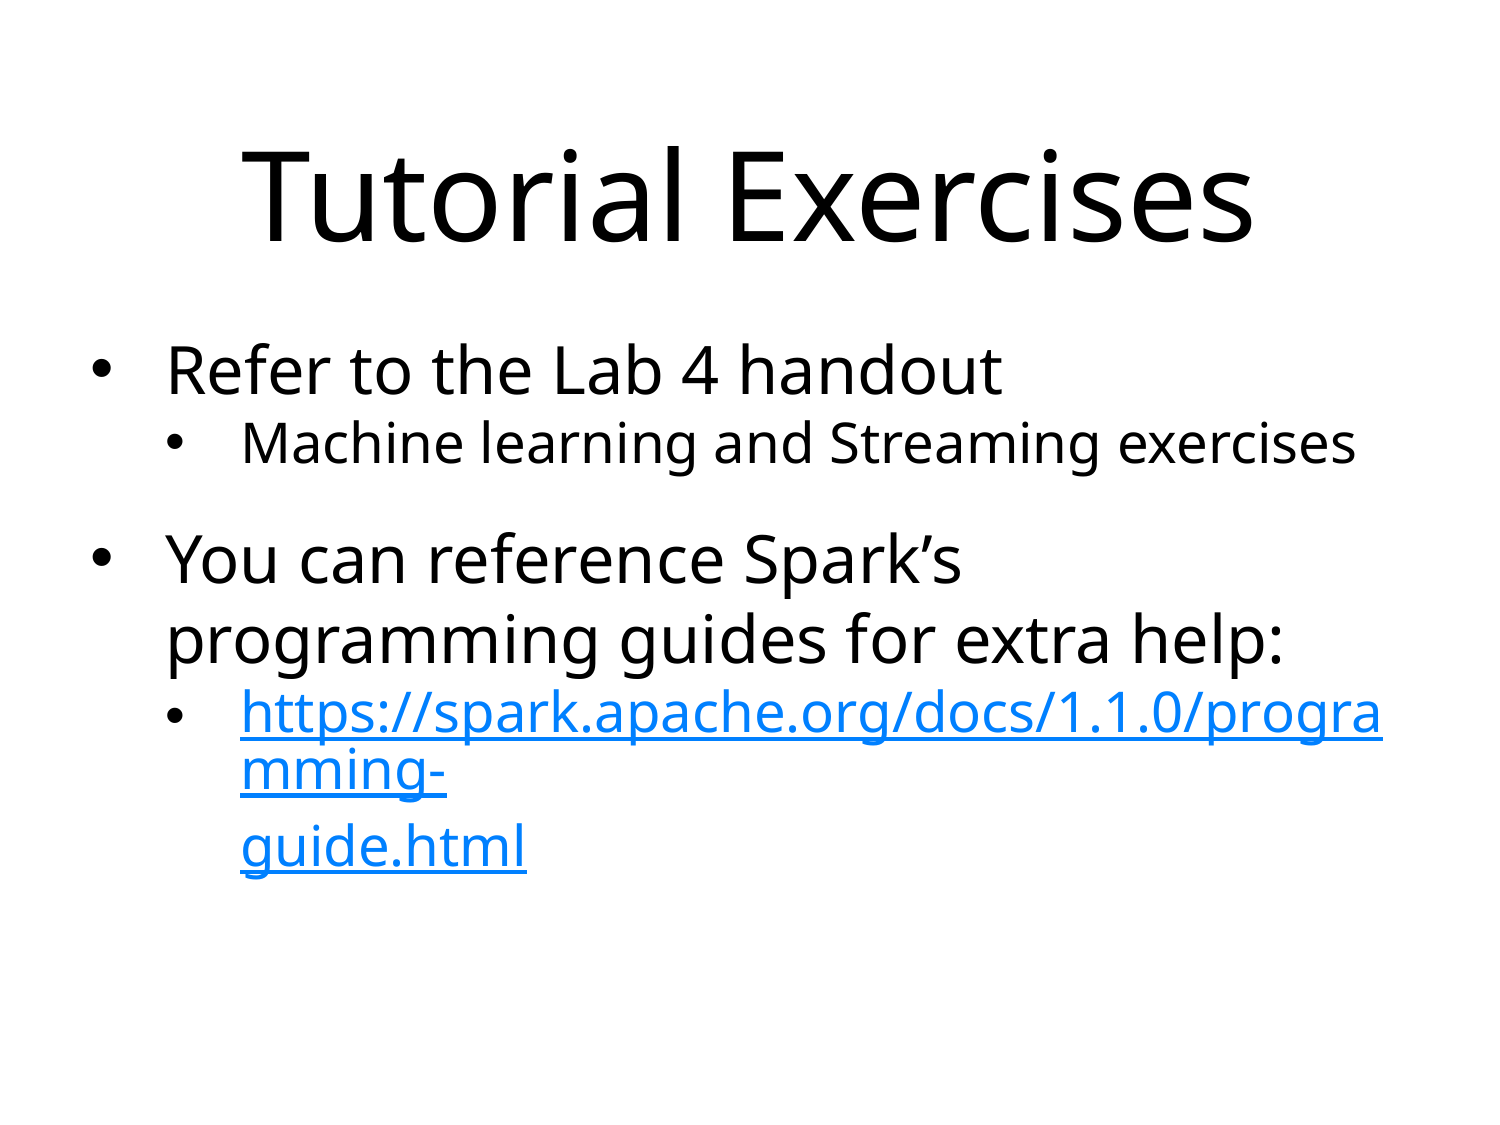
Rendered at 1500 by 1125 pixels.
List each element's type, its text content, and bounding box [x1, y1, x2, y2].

title Tutorial Exercises [74, 97, 1426, 286]
list Refer to the Lab 4 handout Machine learning and Streaming exercises You can reference Spark’s programming guides for extra help: https://spark.apache.org/docs/1.1.0/programming-guide.html [74, 319, 1426, 1013]
